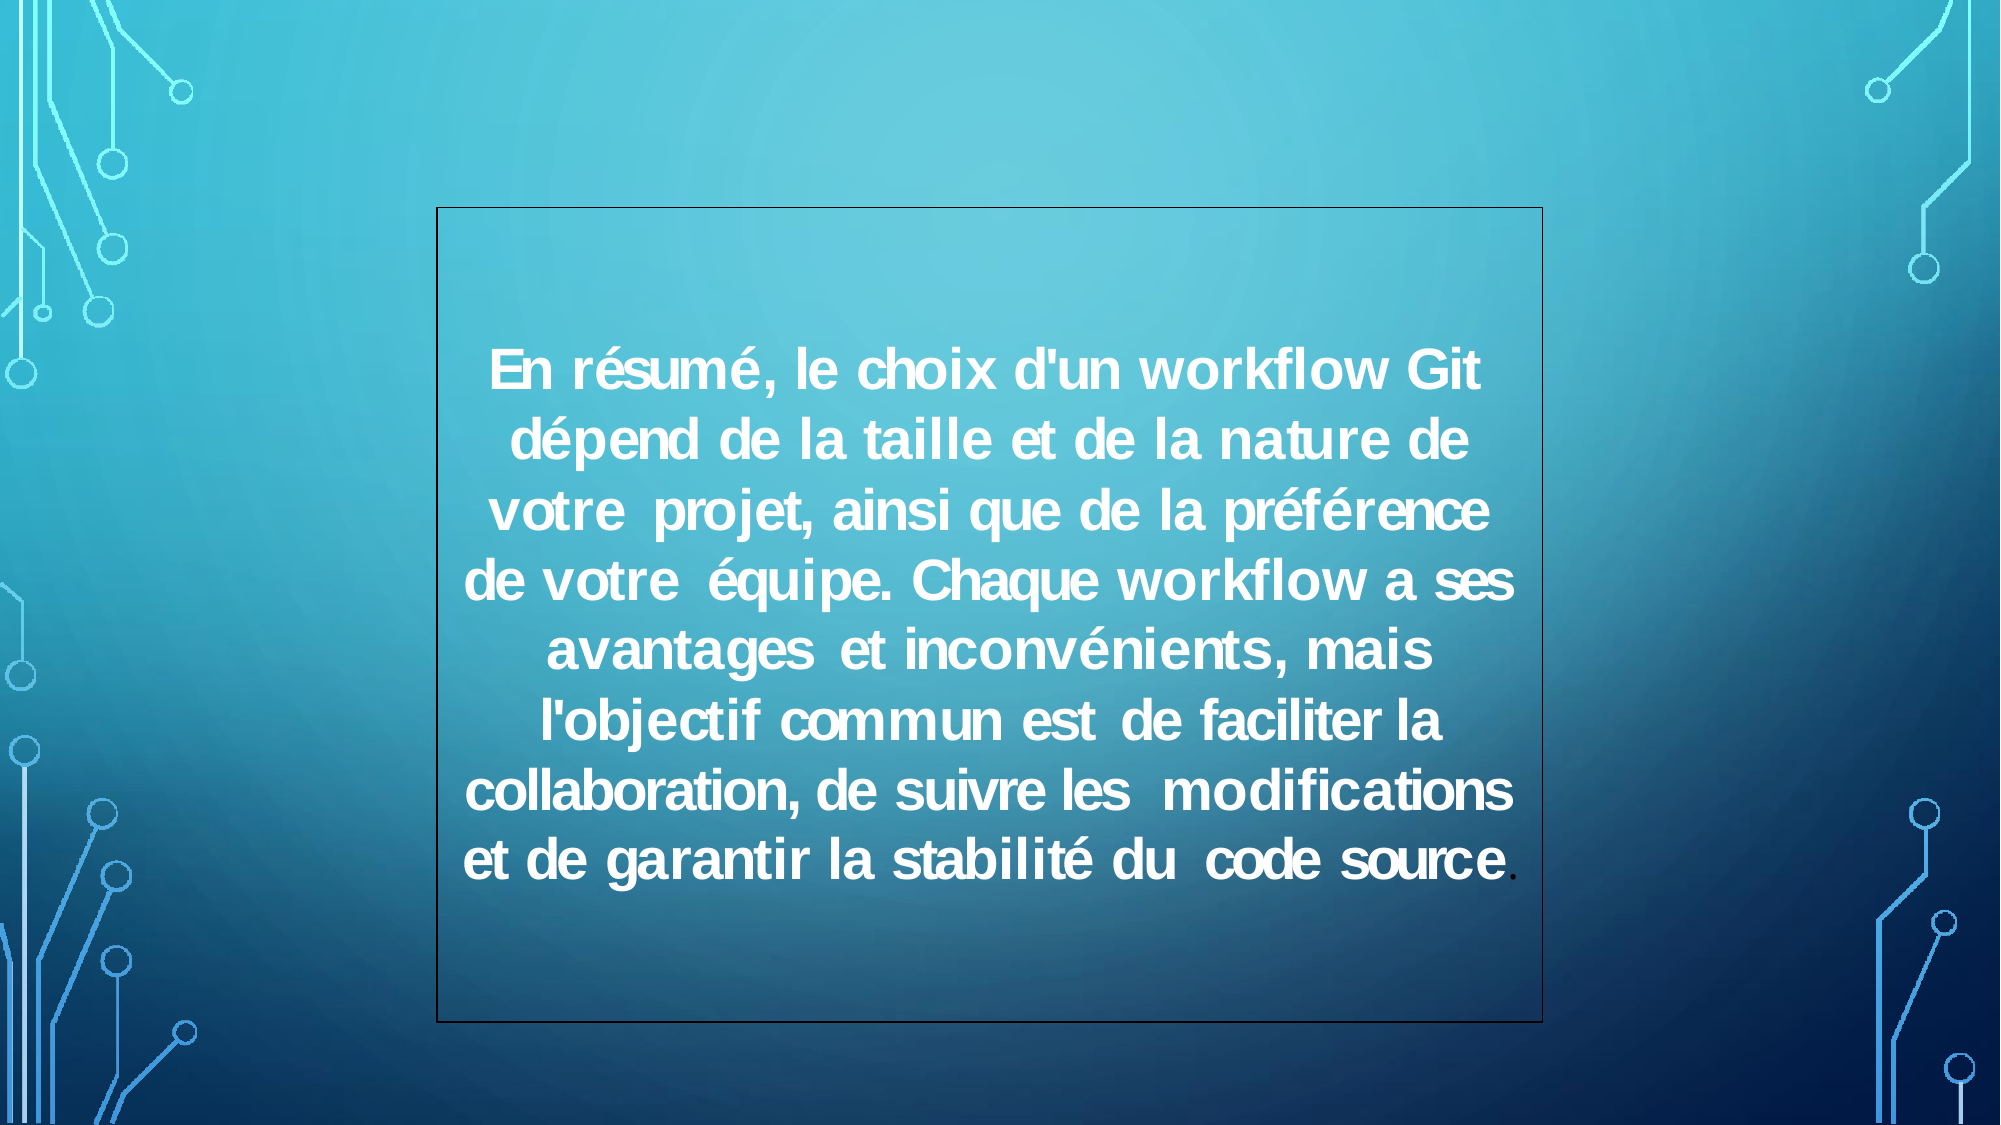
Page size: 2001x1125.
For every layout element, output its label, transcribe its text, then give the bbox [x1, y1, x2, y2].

text_box En résumé, le choix d'un workflow Git dépend de la taille et de la nature de votre projet, ainsi que de la préférence de votre équipe. Chaque workflow a ses avantages et inconvénients, mais l'objectif commun est de faciliter la collaboration, de suivre les modifications et de garantir la stabilité du code source. [451, 329, 1529, 892]
picture [0, 0, 2000, 1125]
